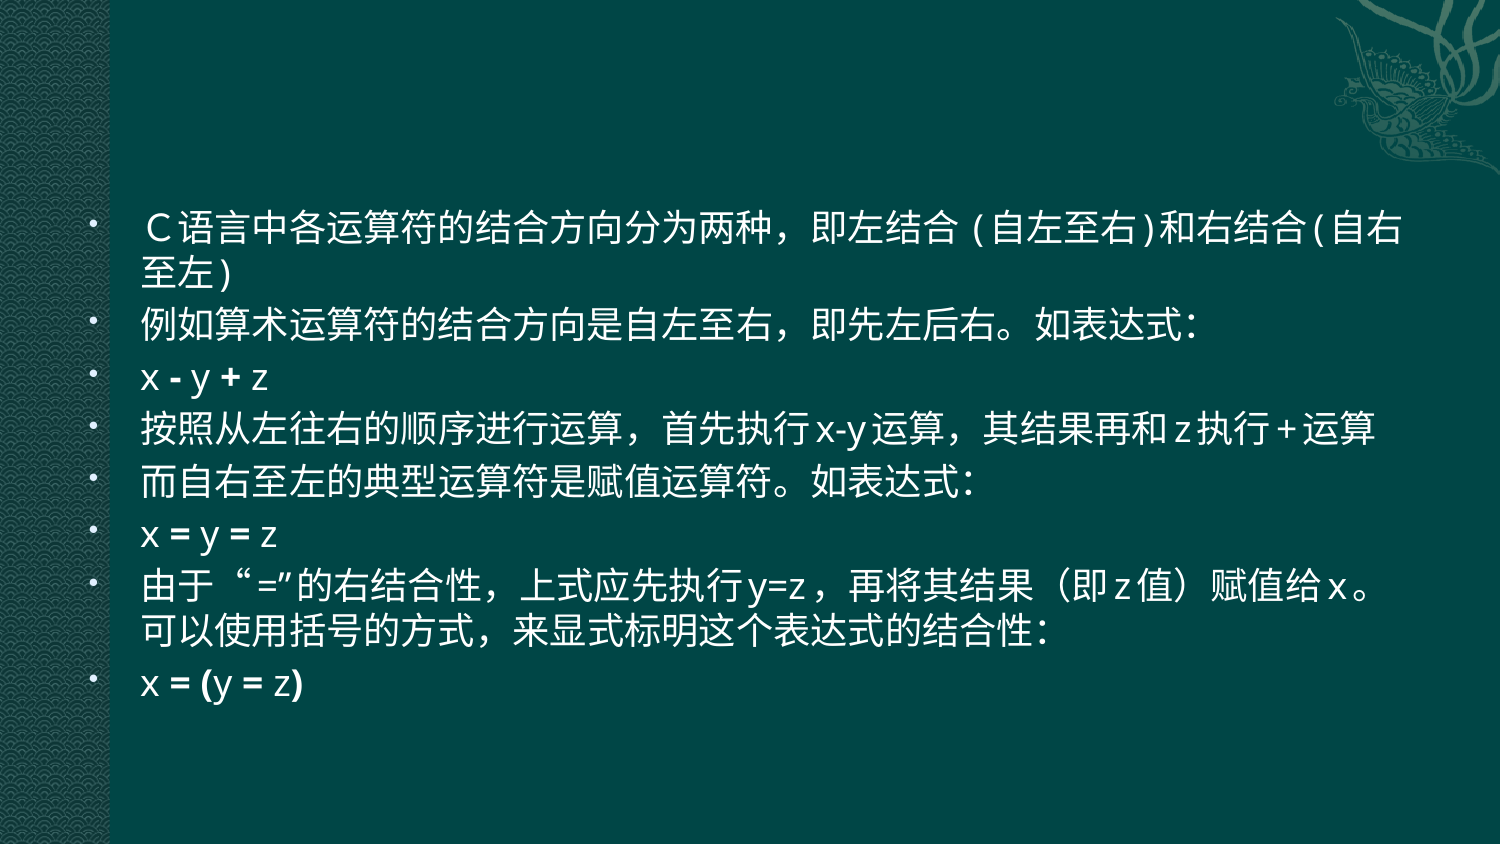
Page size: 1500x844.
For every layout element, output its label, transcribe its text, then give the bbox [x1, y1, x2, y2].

picture [0, 0, 110, 844]
list Ｃ语言中各运算符的结合方向分为两种，即左结合 (自左至右)和右结合(自右至左) 例如算术运算符的结合方向是自左至右，即先左后右。如表达式： x - y + z 按照从左往右的顺序进行运算，首先执行x-y运算，其结果再和z执行+运算 而自右至左的典型运算符是赋值运算符。如表达式： x = y = z 由于“=”的右结合性，上式应先执行y=z，再将其结果（即z值）赋值给x。可以使用括号的方式，来显式标明这个表达式的结合性： x = (y = z) [75, 196, 1425, 754]
